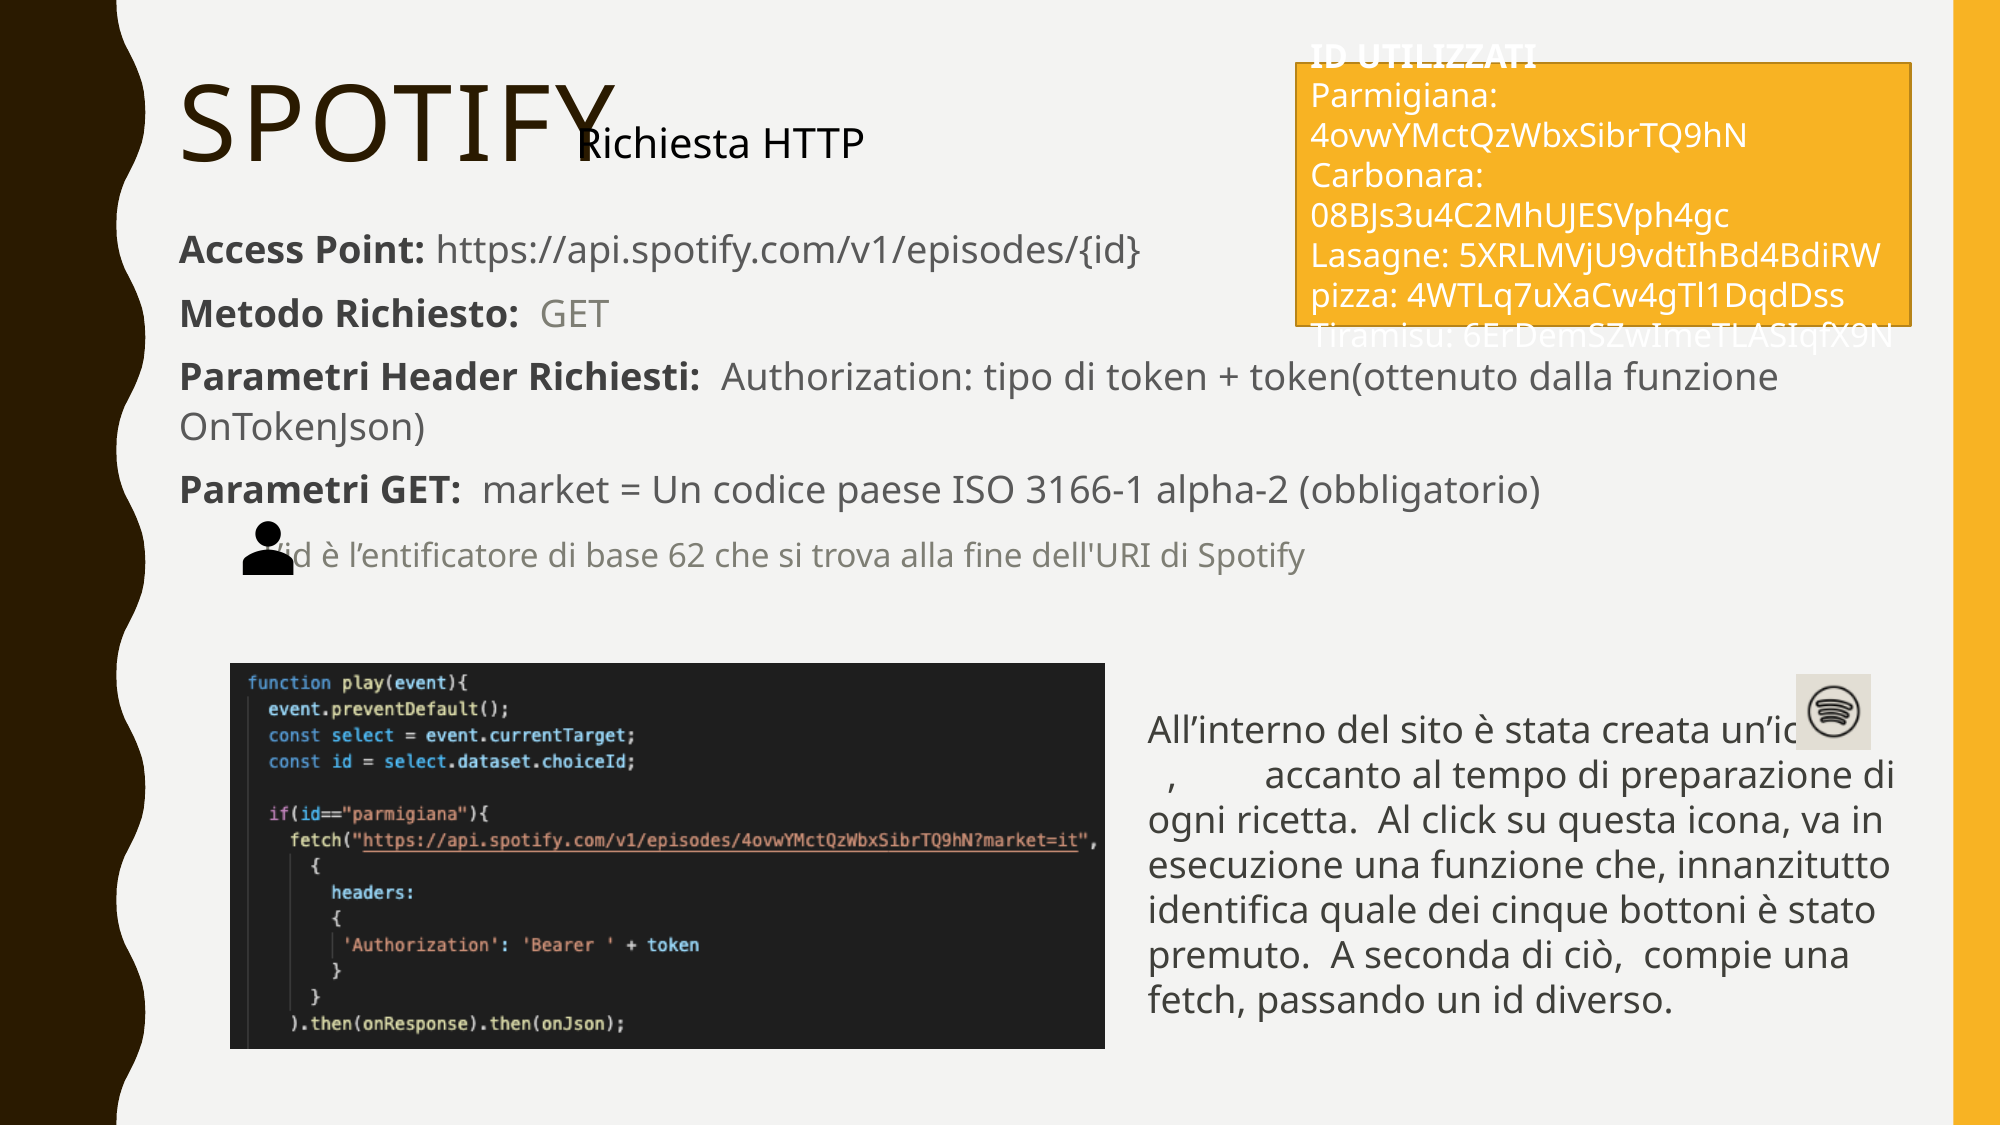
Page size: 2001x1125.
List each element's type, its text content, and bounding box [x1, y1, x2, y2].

picture [1796, 674, 1871, 750]
text_box ID UTILIZZATI Parmigiana: 4ovwYMctQzWbxSibrTQ9hN Carbonara: 08BJs3u4C2MhUJESVph4gc Lasagne: 5XRLMVjU9vdtIhBd4BdiRW pizza: 4WTLq7uXaCw4gTl1DqdDss Tiramisu: 6ErDemSZwImeTLASIqfX9N [1295, 62, 1912, 327]
list Access Point: https://api.spotify.com/v1/episodes/{id} Metodo Richiesto: GET Parametri Header Richiesti: Authorization: tipo di token + token(ottenuto dalla funzione OnTokenJson) Parametri GET: market = Un codice paese ISO 3166-1 alpha-2 (obbligatorio) [164, 213, 1977, 520]
picture [230, 510, 306, 586]
picture [230, 663, 1105, 1049]
title SPOTIFY [164, 62, 1295, 213]
text_box L’id è l’entificatore di base 62 che si trova alla fine dell'URI di Spotify [306, 526, 1322, 582]
text_box All’interno del sito è stata creata un’icona , accanto al tempo di preparazione di ogni ricetta. Al click su questa icona, va in esecuzione una funzione che, innanzitutto identifica quale dei cinque bottoni è stato premuto. A seconda di ciò, compie una fetch, passando un id diverso. [1133, 698, 1954, 1029]
text_box Richiesta HTTP [561, 109, 937, 175]
